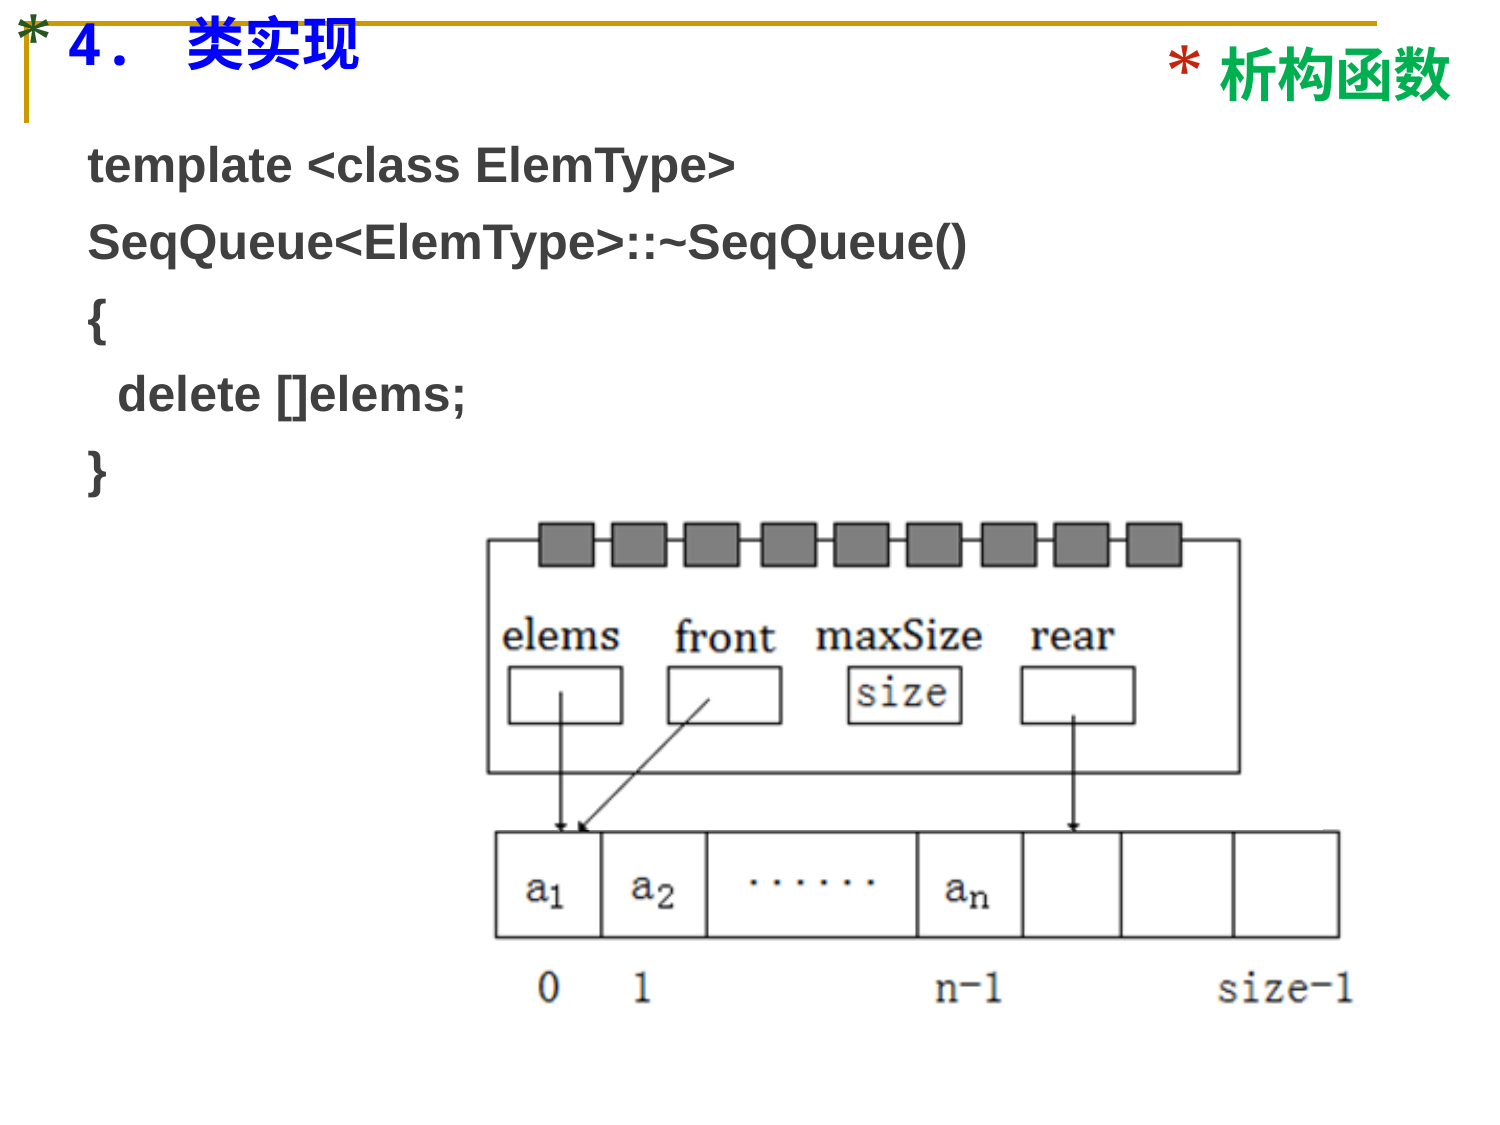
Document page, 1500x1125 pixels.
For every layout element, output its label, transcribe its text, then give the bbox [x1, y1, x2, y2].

text_box template <class ElemType> SeqQueue<ElemType>::~SeqQueue() { delete []elems; } [64, 125, 1299, 958]
title 4. 类实现 [0, 0, 1500, 85]
picture [478, 511, 1370, 1036]
text_box 析构函数 [194, 30, 1467, 169]
